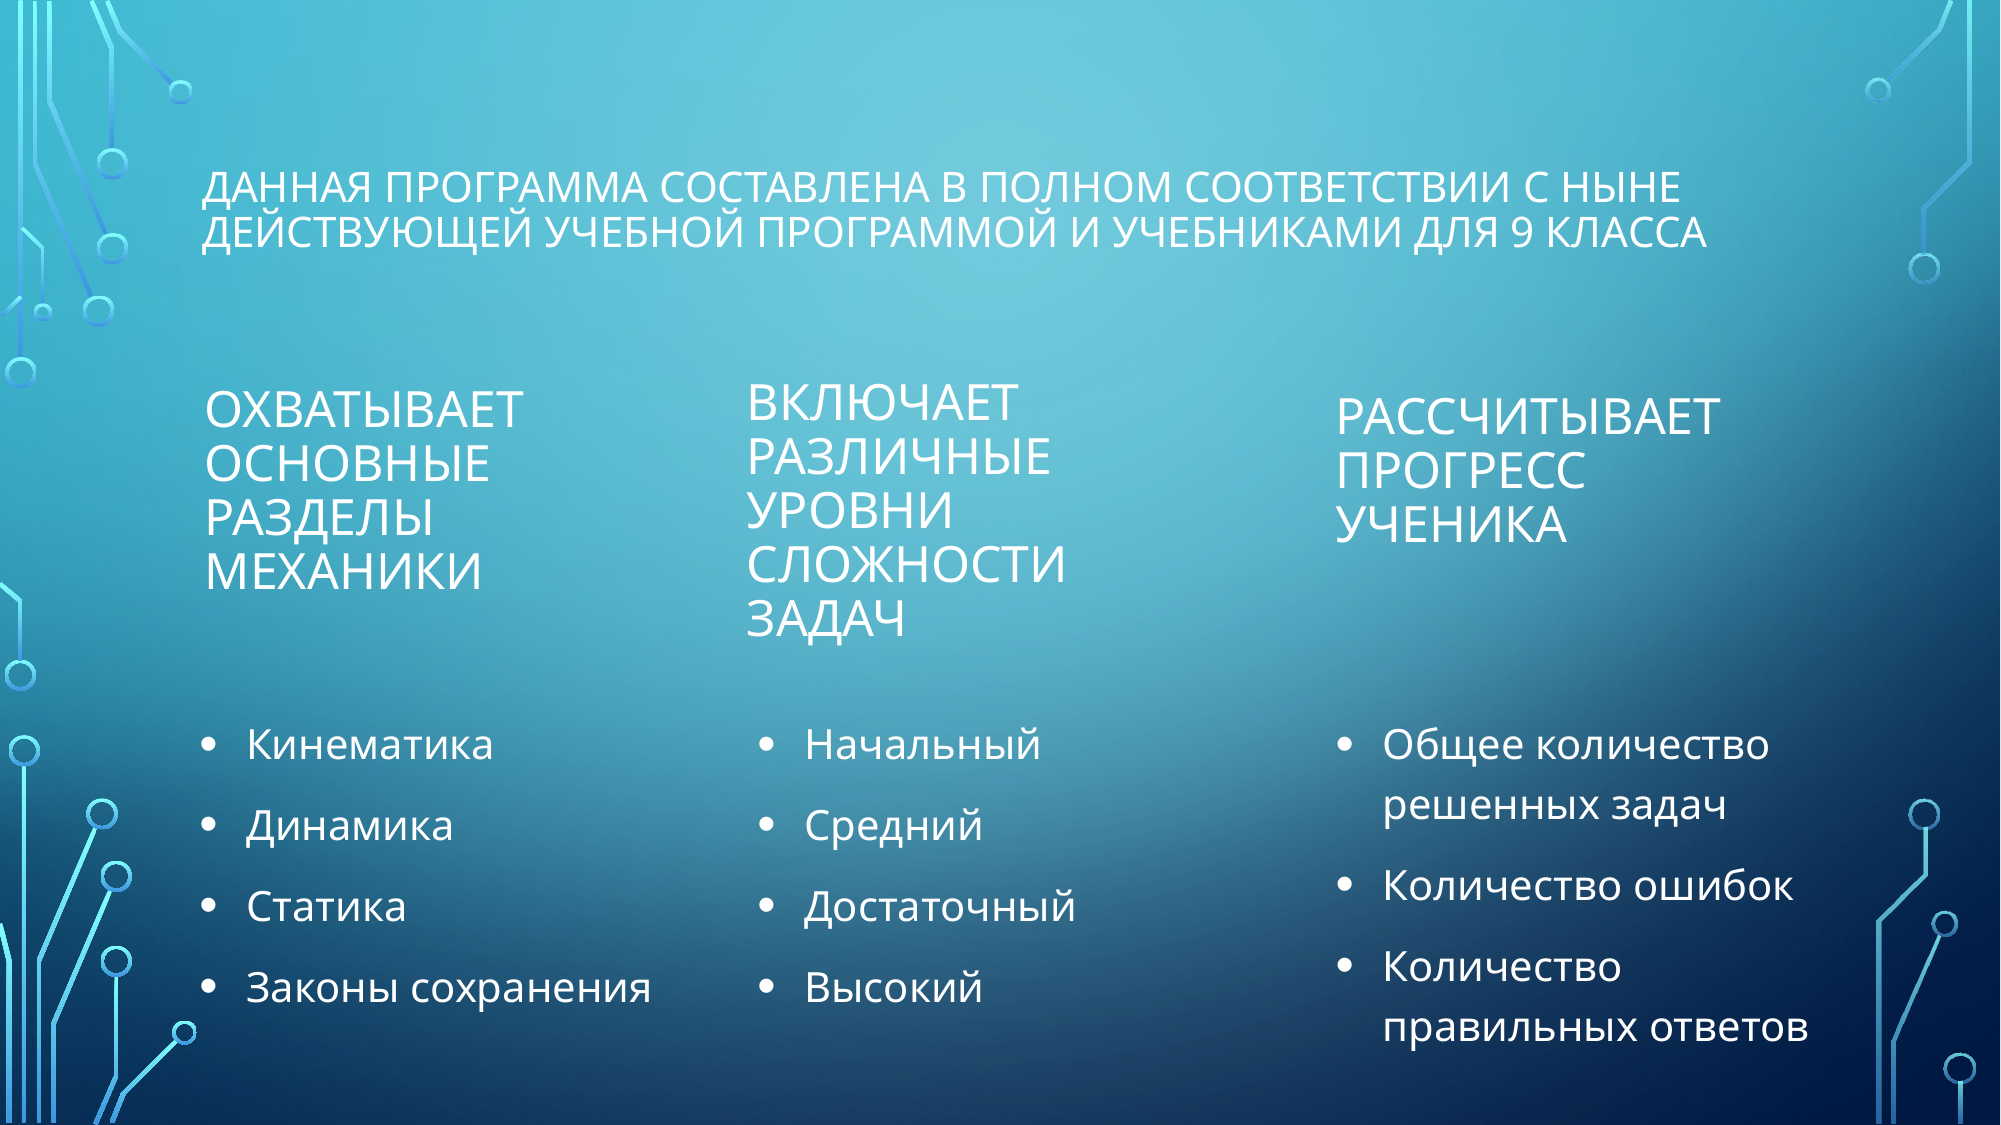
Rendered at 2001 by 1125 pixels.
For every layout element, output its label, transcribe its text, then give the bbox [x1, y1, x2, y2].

list Включает различные уровни сложности задач [731, 448, 1254, 655]
list Охватывает основные разделы механики [190, 401, 715, 608]
list Начальный Средний Достаточный Высокий [742, 700, 1267, 1022]
title Данная программа составлена в полном соответствии с ныне действующей учебной программой и учебниками для 9 класса [187, 99, 1813, 278]
list Рассчитывает прогресс ученика [1320, 448, 1845, 561]
list Общее количество решенных задач Количество ошибок Количество правильных ответов [1320, 700, 1845, 1100]
list Кинематика Динамика Статика Законы сохранения [184, 700, 711, 1029]
